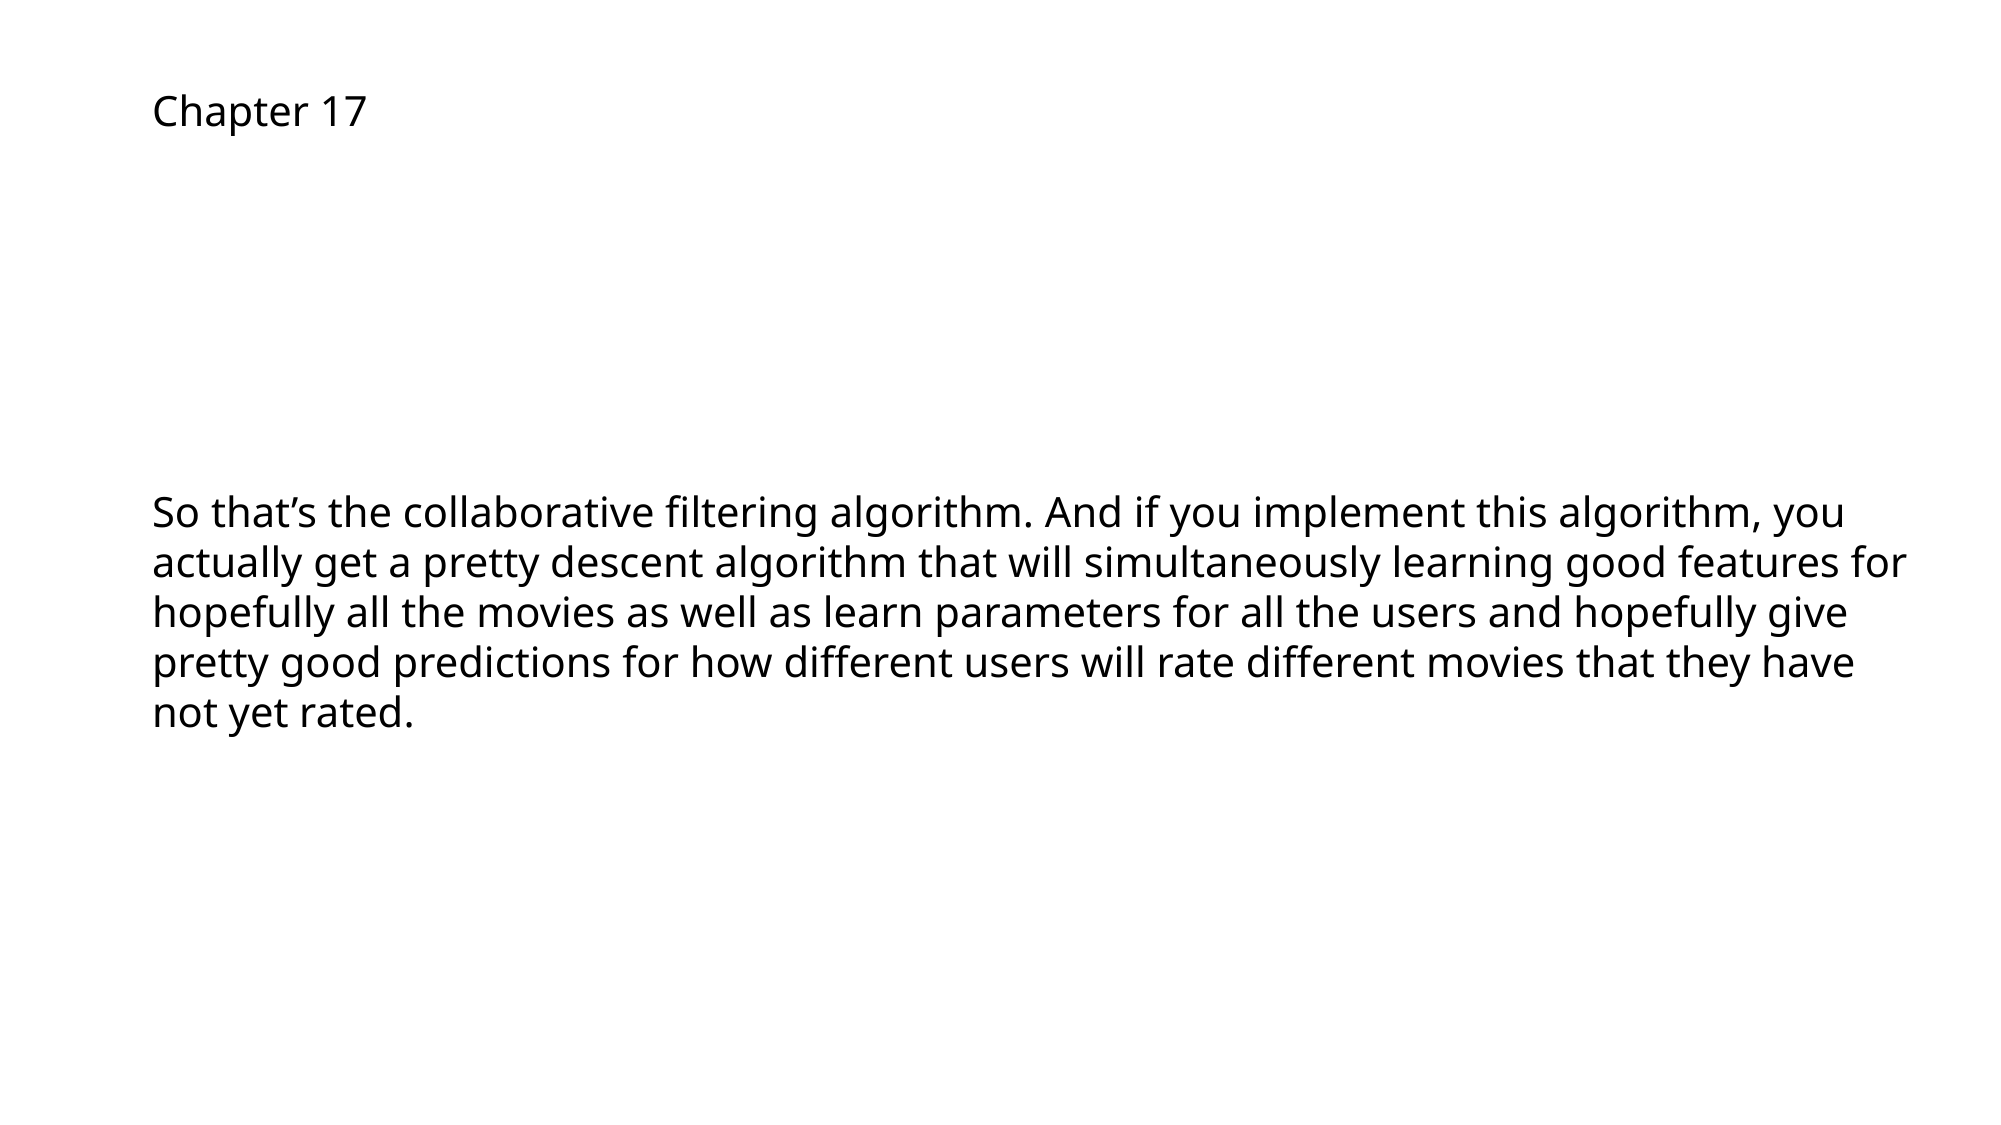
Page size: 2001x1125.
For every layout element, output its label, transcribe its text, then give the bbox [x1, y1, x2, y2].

text_box Chapter 17 So that’s the collaborative filtering algorithm. And if you implement this algorithm, you actually get a pretty descent algorithm that will simultaneously learning good features for hopefully all the movies as well as learn parameters for all the users and hopefully give pretty good predictions for how different users will rate different movies that they have not yet rated. [137, 77, 1926, 743]
